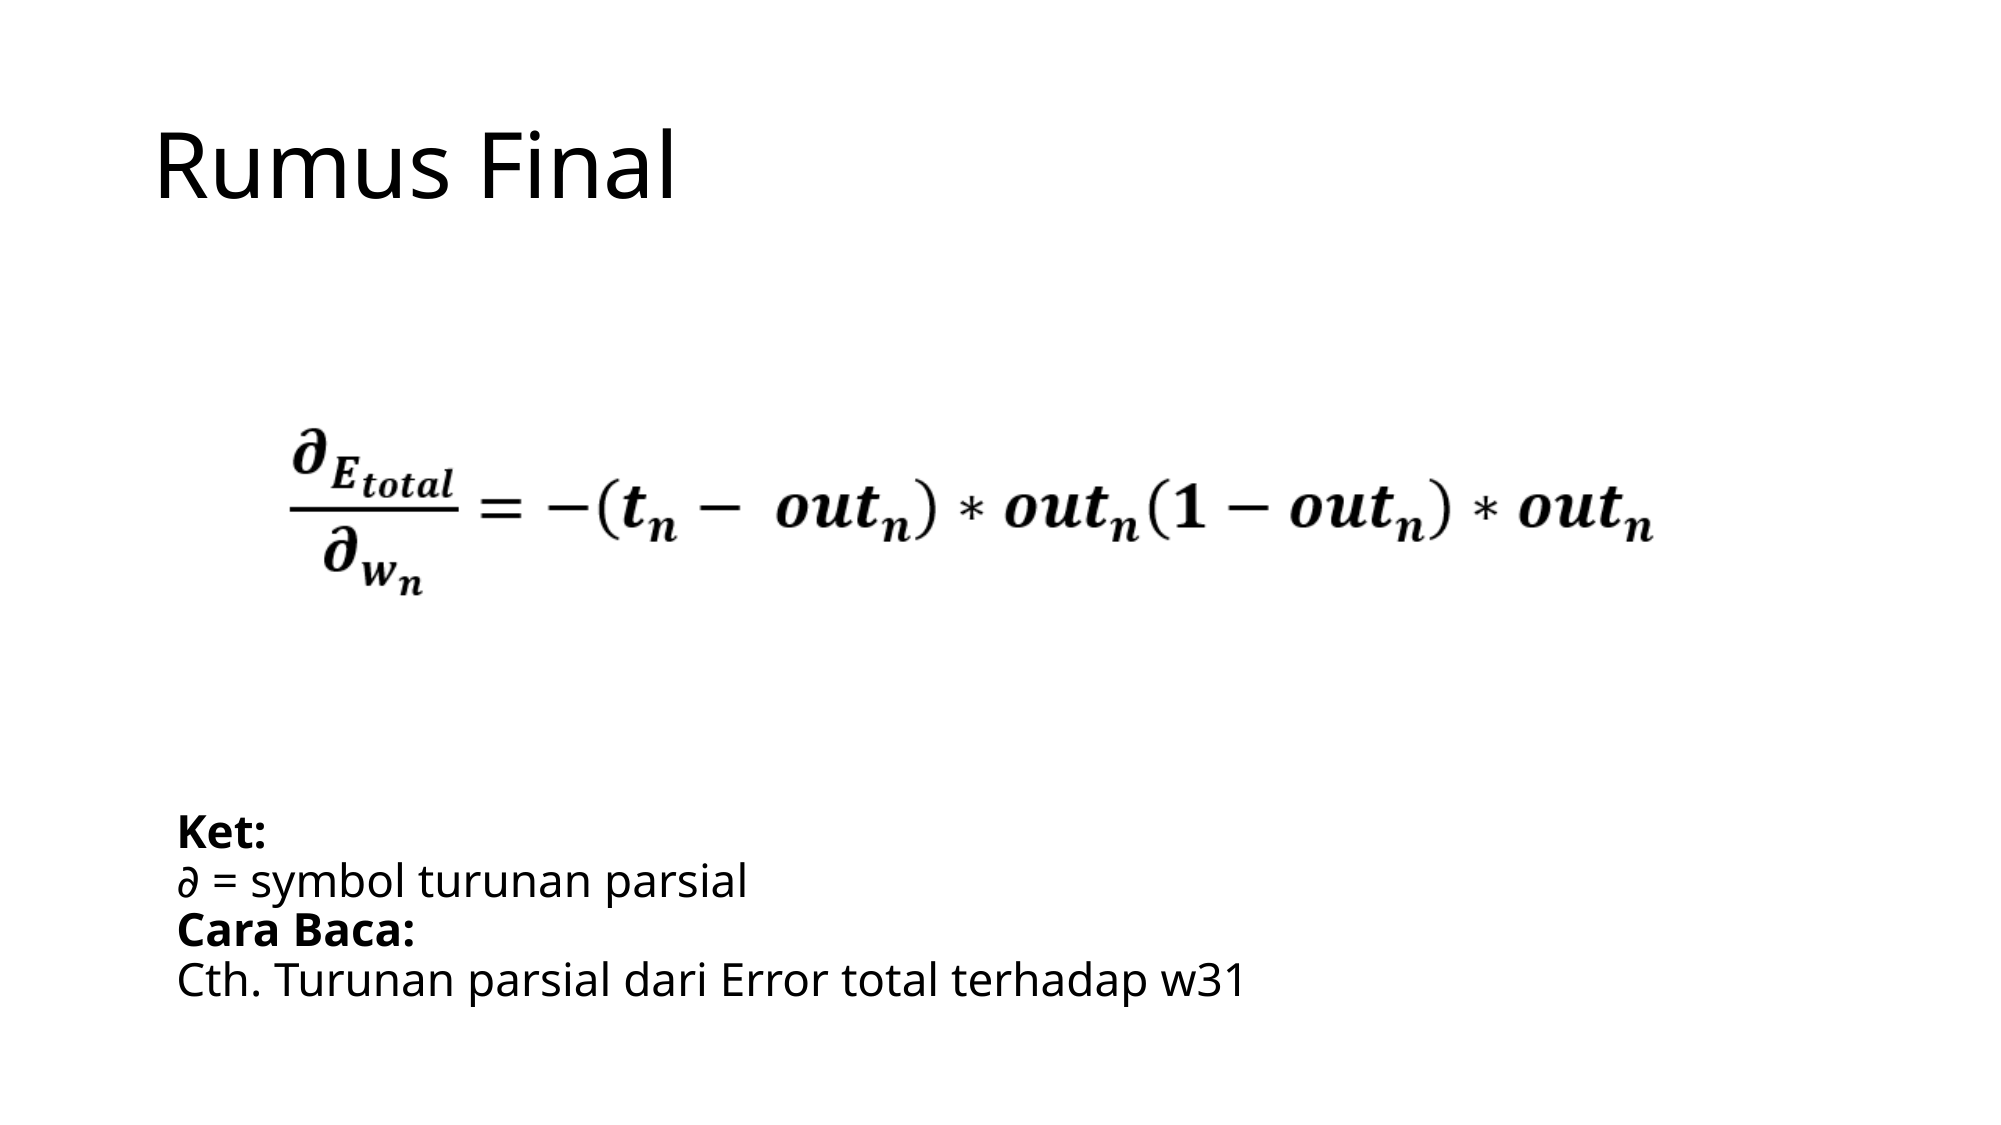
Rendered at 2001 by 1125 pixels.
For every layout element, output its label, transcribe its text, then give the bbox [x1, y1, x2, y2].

title Rumus Final [137, 59, 1863, 278]
picture [262, 408, 1738, 605]
text_box Ket: ∂ = symbol turunan parsial Cara Baca: Cth. Turunan parsial dari Error total terhadap w31 [161, 798, 1887, 1017]
